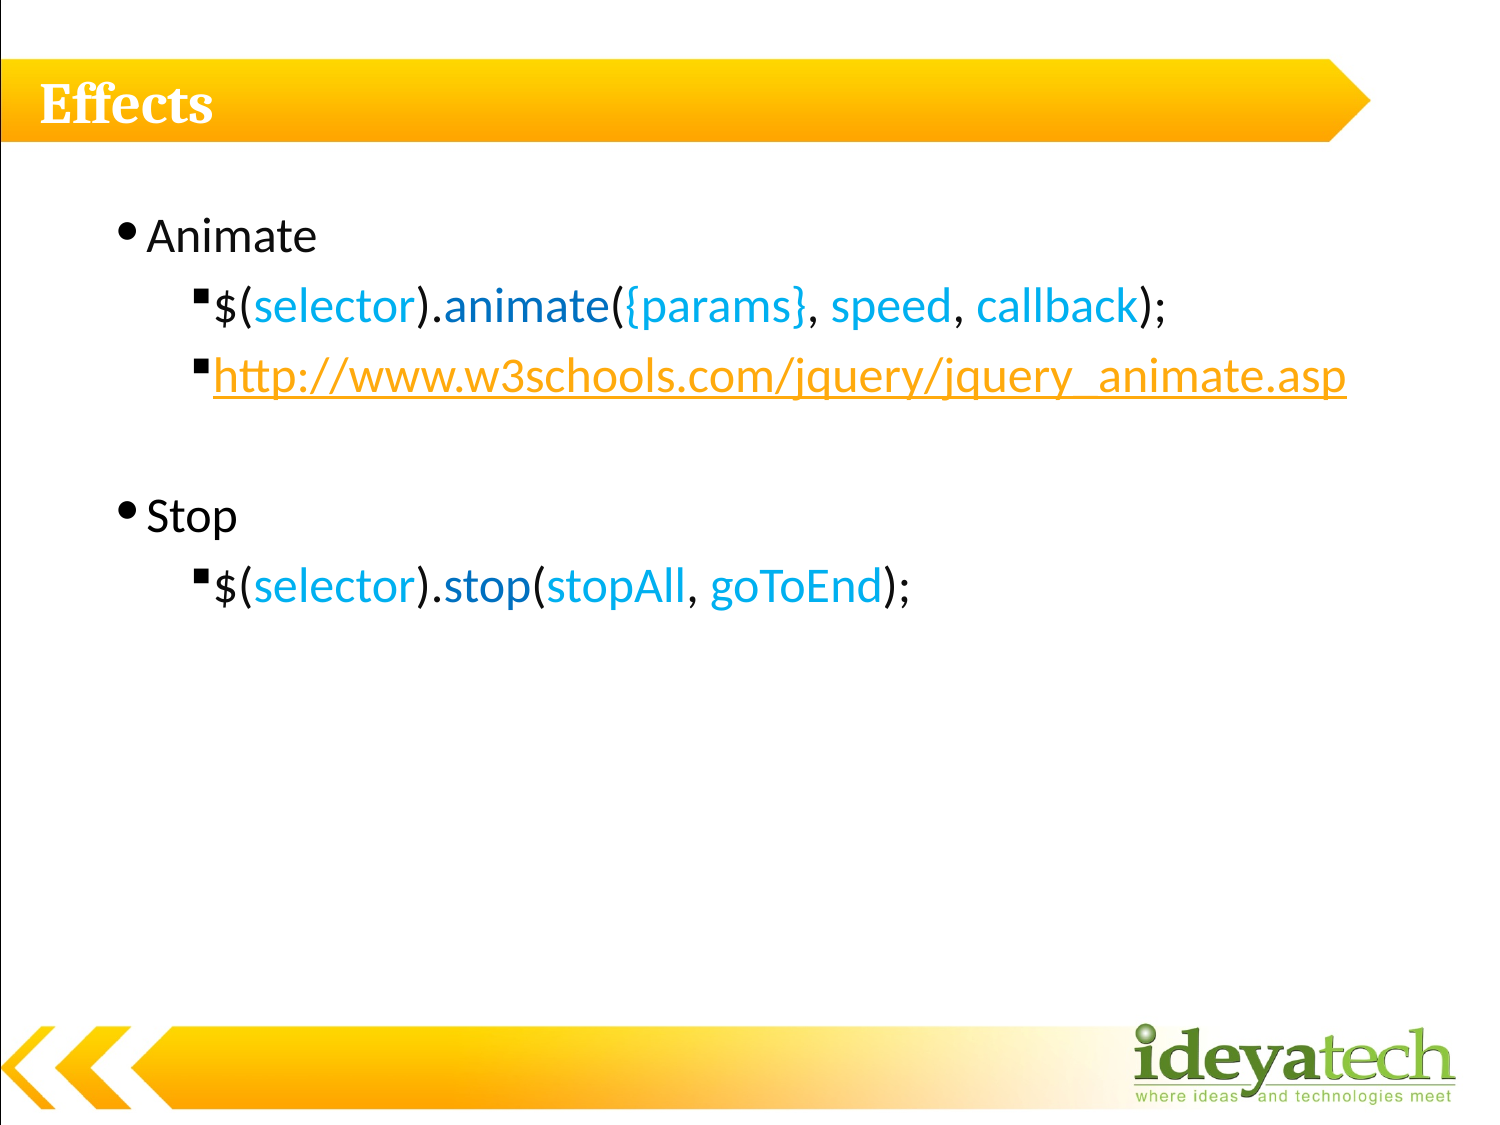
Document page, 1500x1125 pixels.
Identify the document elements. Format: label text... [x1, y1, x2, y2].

title Effects [24, 50, 1300, 150]
picture [0, 0, 1500, 1125]
list Animate $(selector).animate({params}, speed, callback); http://www.w3schools.com/jquery/jquery_animate.asp Stop $(selector).stop(stopAll, goToEnd); [75, 187, 1425, 988]
